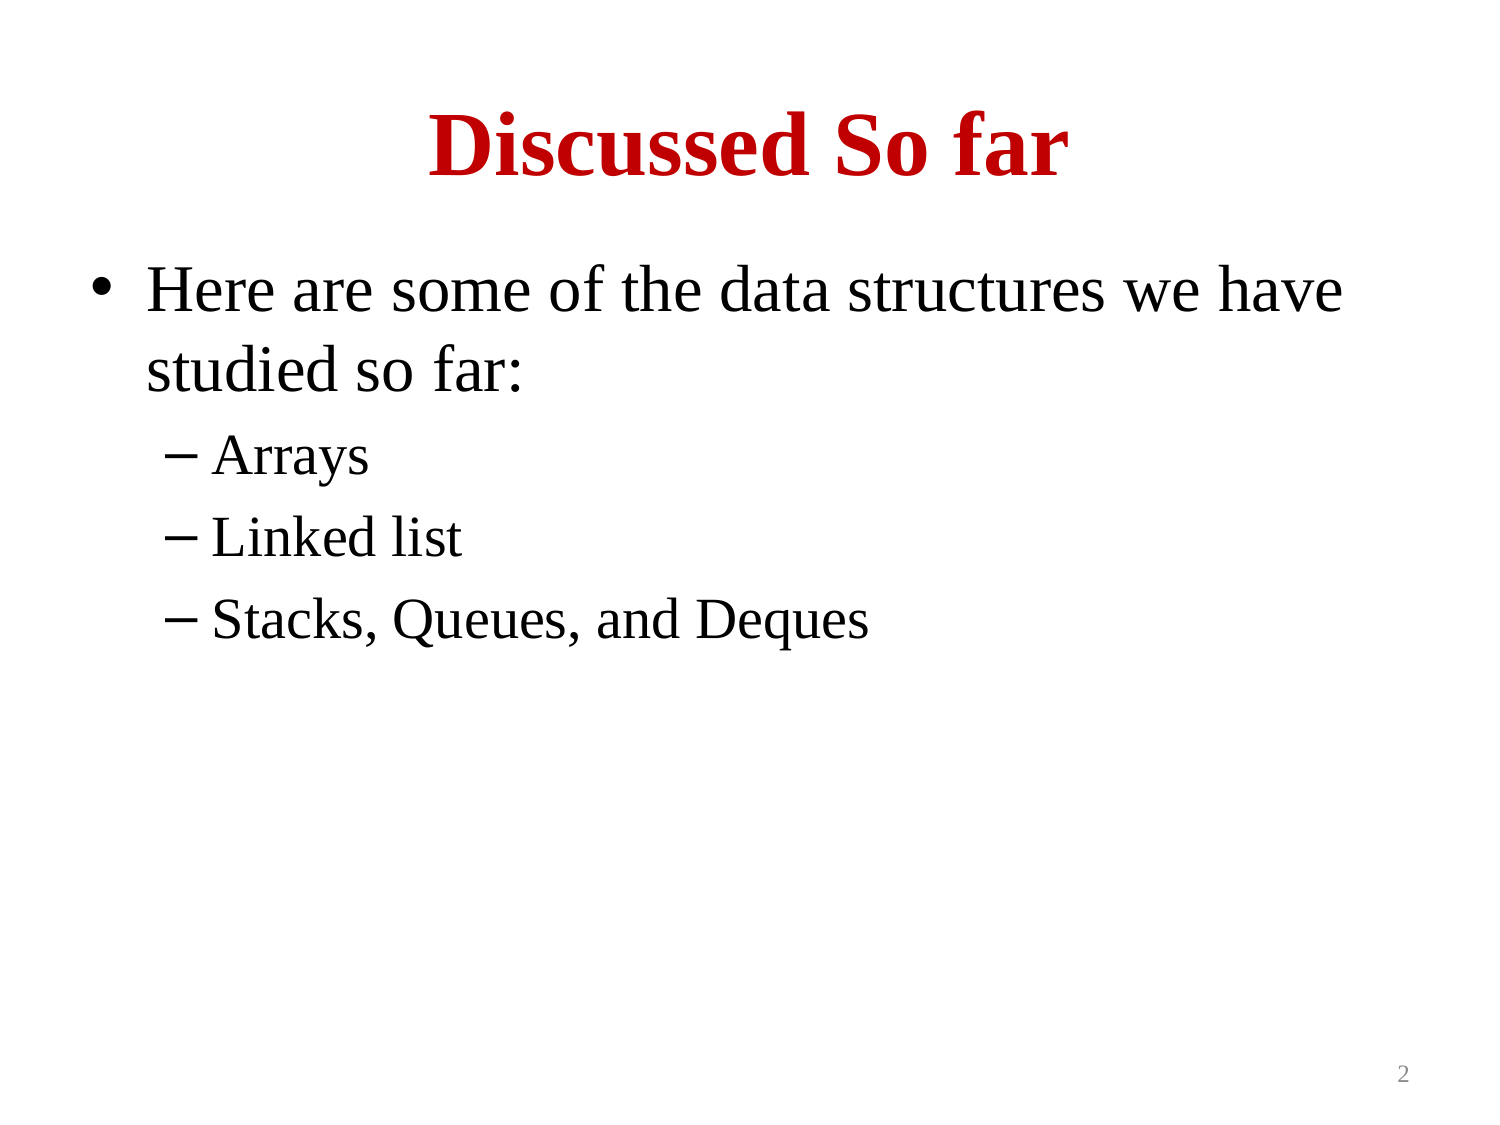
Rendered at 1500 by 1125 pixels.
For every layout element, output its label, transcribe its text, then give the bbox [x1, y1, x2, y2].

slide_number 2 [1074, 1042, 1425, 1103]
list Here are some of the data structures we have studied so far: Arrays Linked list Stacks, Queues, and Deques [75, 237, 1425, 1005]
title Discussed So far [75, 45, 1425, 233]
